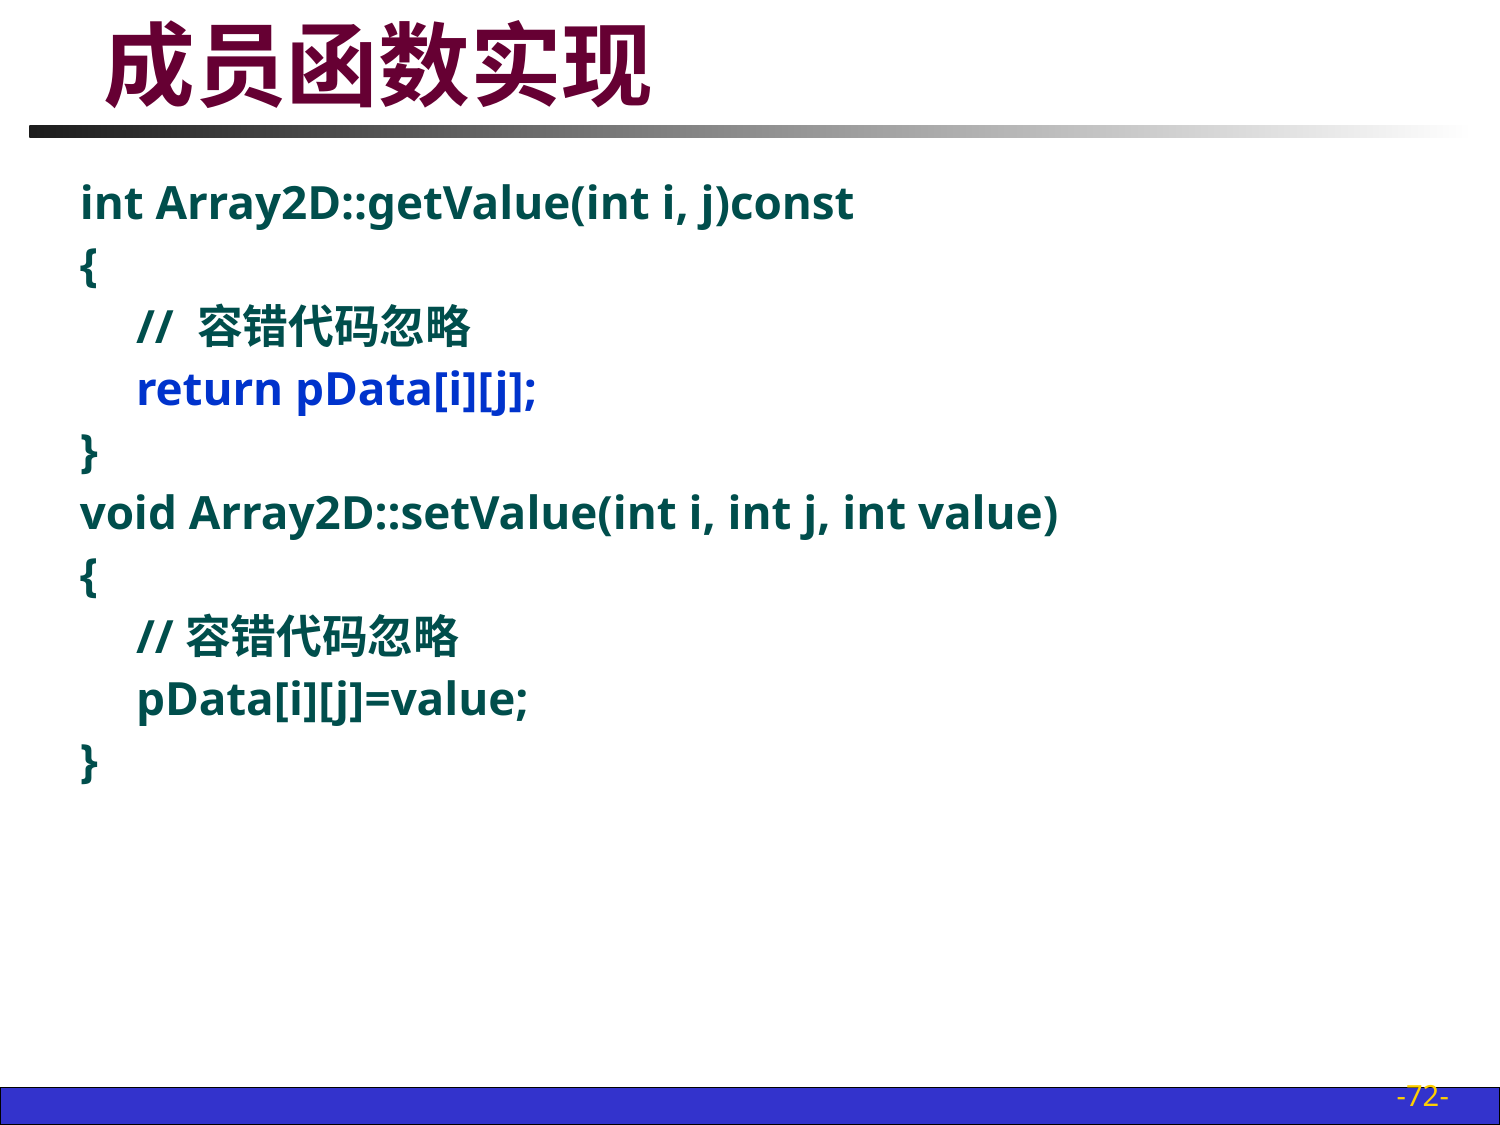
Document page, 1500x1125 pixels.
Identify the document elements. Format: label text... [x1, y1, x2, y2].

slide_number -72- [1151, 1074, 1465, 1125]
title 成员函数实现 [88, 18, 1398, 126]
list int Array2D::getValue(int i, j)const { // 容错代码忽略 return pData[i][j]; } void Array2D::setValue(int i, int j, int value) { //容错代码忽略 pData[i][j]=value; } [64, 172, 1403, 998]
